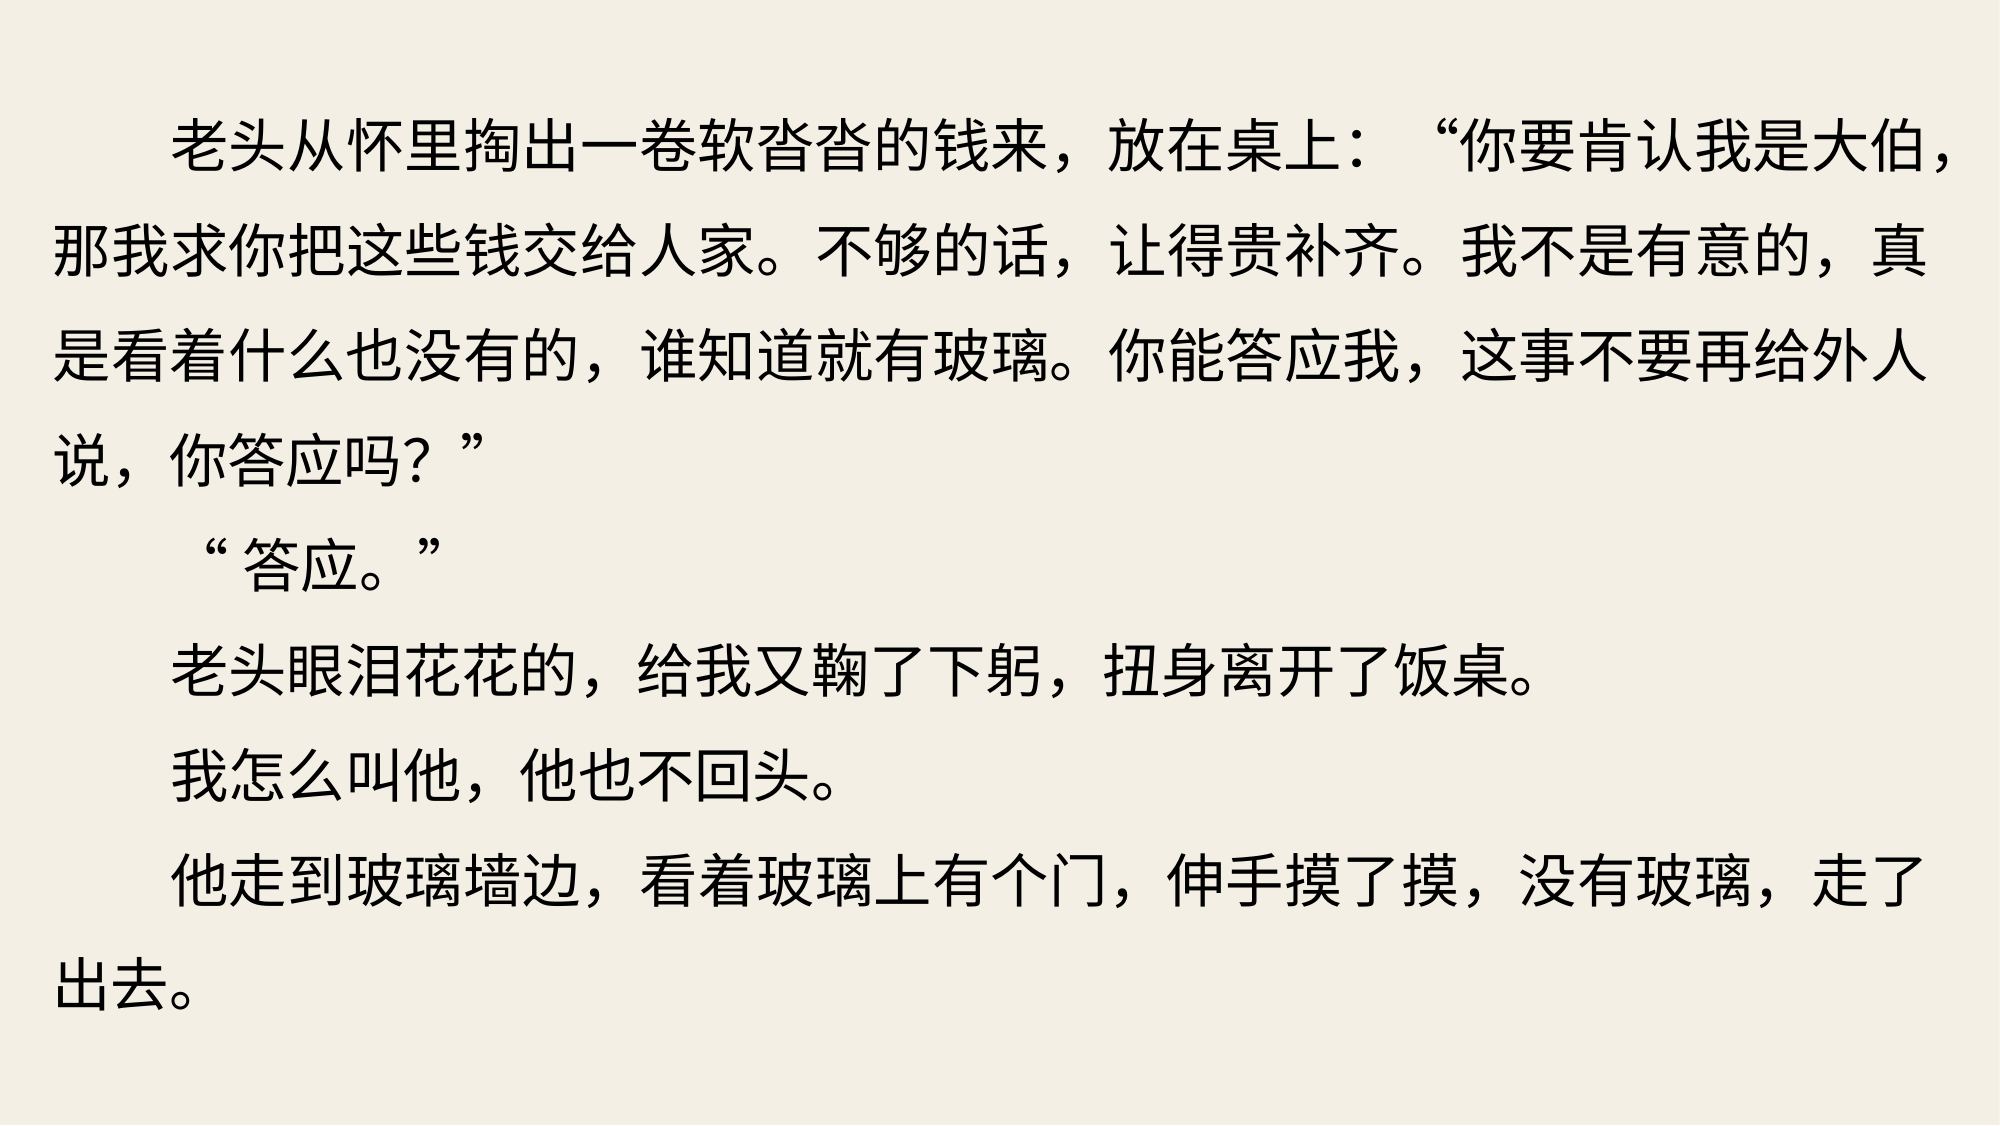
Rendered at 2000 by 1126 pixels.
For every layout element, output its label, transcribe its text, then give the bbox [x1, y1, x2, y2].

text_box 老头从怀里掏出一卷软沓沓的钱来，放在桌上：“你要肯认我是大伯，那我求你把这些钱交给人家。不够的话，让得贵补齐。我不是有意的，真是看着什么也没有的，谁知道就有玻璃。你能答应我，这事不要再给外人说，你答应吗？” “答应。” 老头眼泪花花的，给我又鞠了下躬，扭身离开了饭桌。 我怎么叫他，他也不回头。 他走到玻璃墙边，看着玻璃上有个门，伸手摸了摸，没有玻璃，走了出去。 [32, 64, 1949, 1029]
